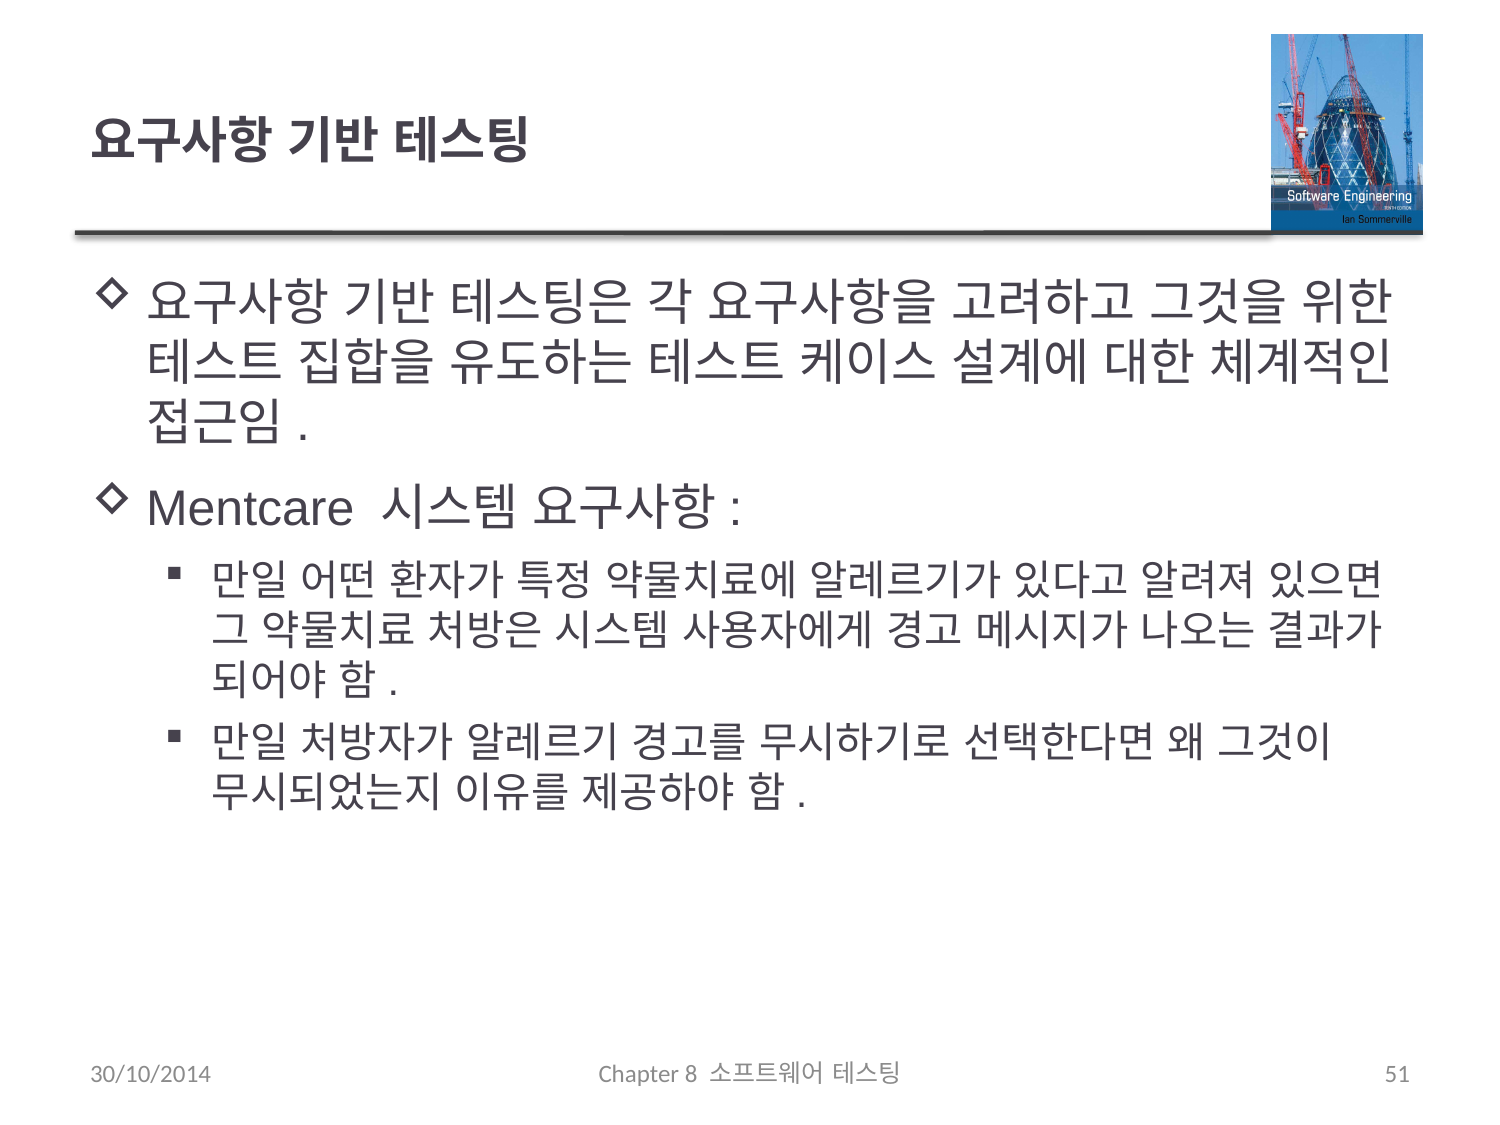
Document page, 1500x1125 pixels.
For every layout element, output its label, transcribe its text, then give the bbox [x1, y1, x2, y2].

title 요구사항 기반 테스팅 [74, 44, 1272, 233]
slide_number 51 [1074, 1042, 1425, 1103]
picture [1271, 34, 1423, 230]
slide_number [75, 1042, 425, 1103]
list 요구사항 기반 테스팅은 각 요구사항을 고려하고 그것을 위한 테스트 집합을 유도하는 테스트 케이스 설계에 대한 체계적인 접근임. Mentcare 시스템 요구사항: 만일 어떤 환자가 특정 약물치료에 알레르기가 있다고 알려져 있으면 그 약물치료 처방은 시스템 사용자에게 경고 메시지가 나오는 결과가 되어야 함. 만일 처방자가 알레르기 경고를 무시하기로 선택한다면 왜 그것이 무시되었는지 이유를 제공하야 함. [75, 262, 1425, 1005]
footer Chapter 8 소프트웨어 테스팅 [512, 1042, 988, 1103]
